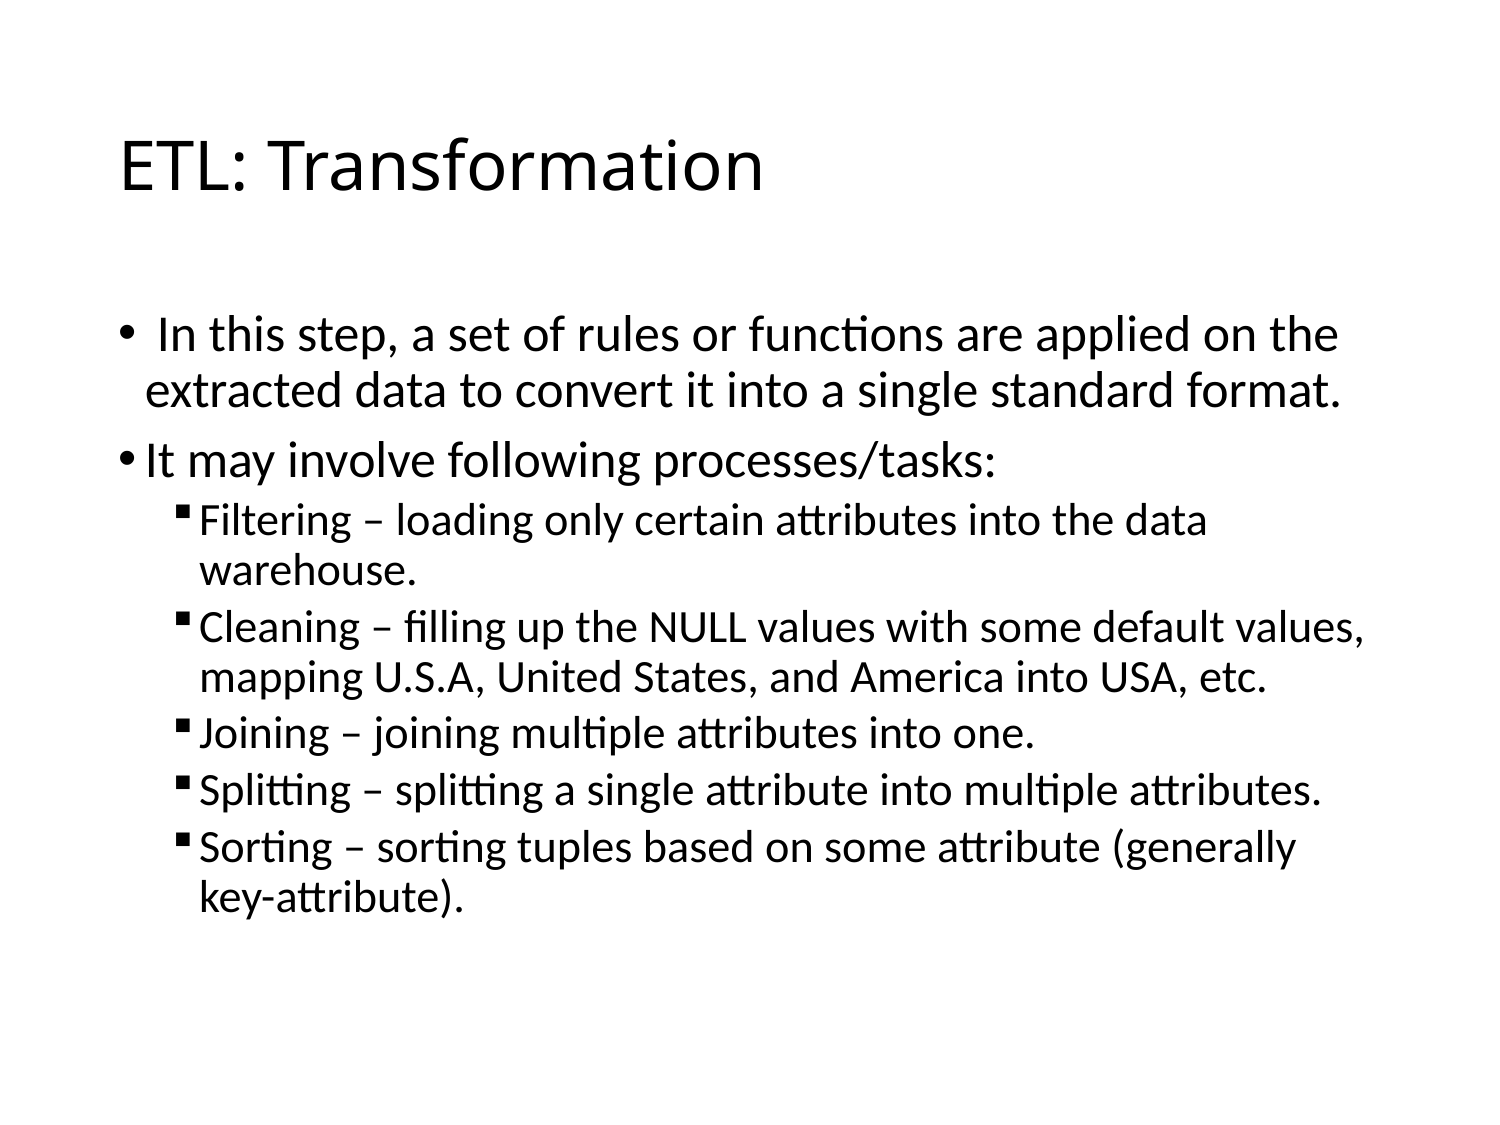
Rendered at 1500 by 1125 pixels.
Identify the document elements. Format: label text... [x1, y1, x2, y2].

title ETL: Transformation [103, 59, 1397, 278]
list In this step, a set of rules or functions are applied on the extracted data to convert it into a single standard format. It may involve following processes/tasks: Filtering – loading only certain attributes into the data warehouse. Cleaning – filling up the NULL values with some default values, mapping U.S.A, United States, and America into USA, etc. Joining – joining multiple attributes into one. Splitting – splitting a single attribute into multiple attributes. Sorting – sorting tuples based on some attribute (generally key-attribute). [103, 299, 1397, 1014]
